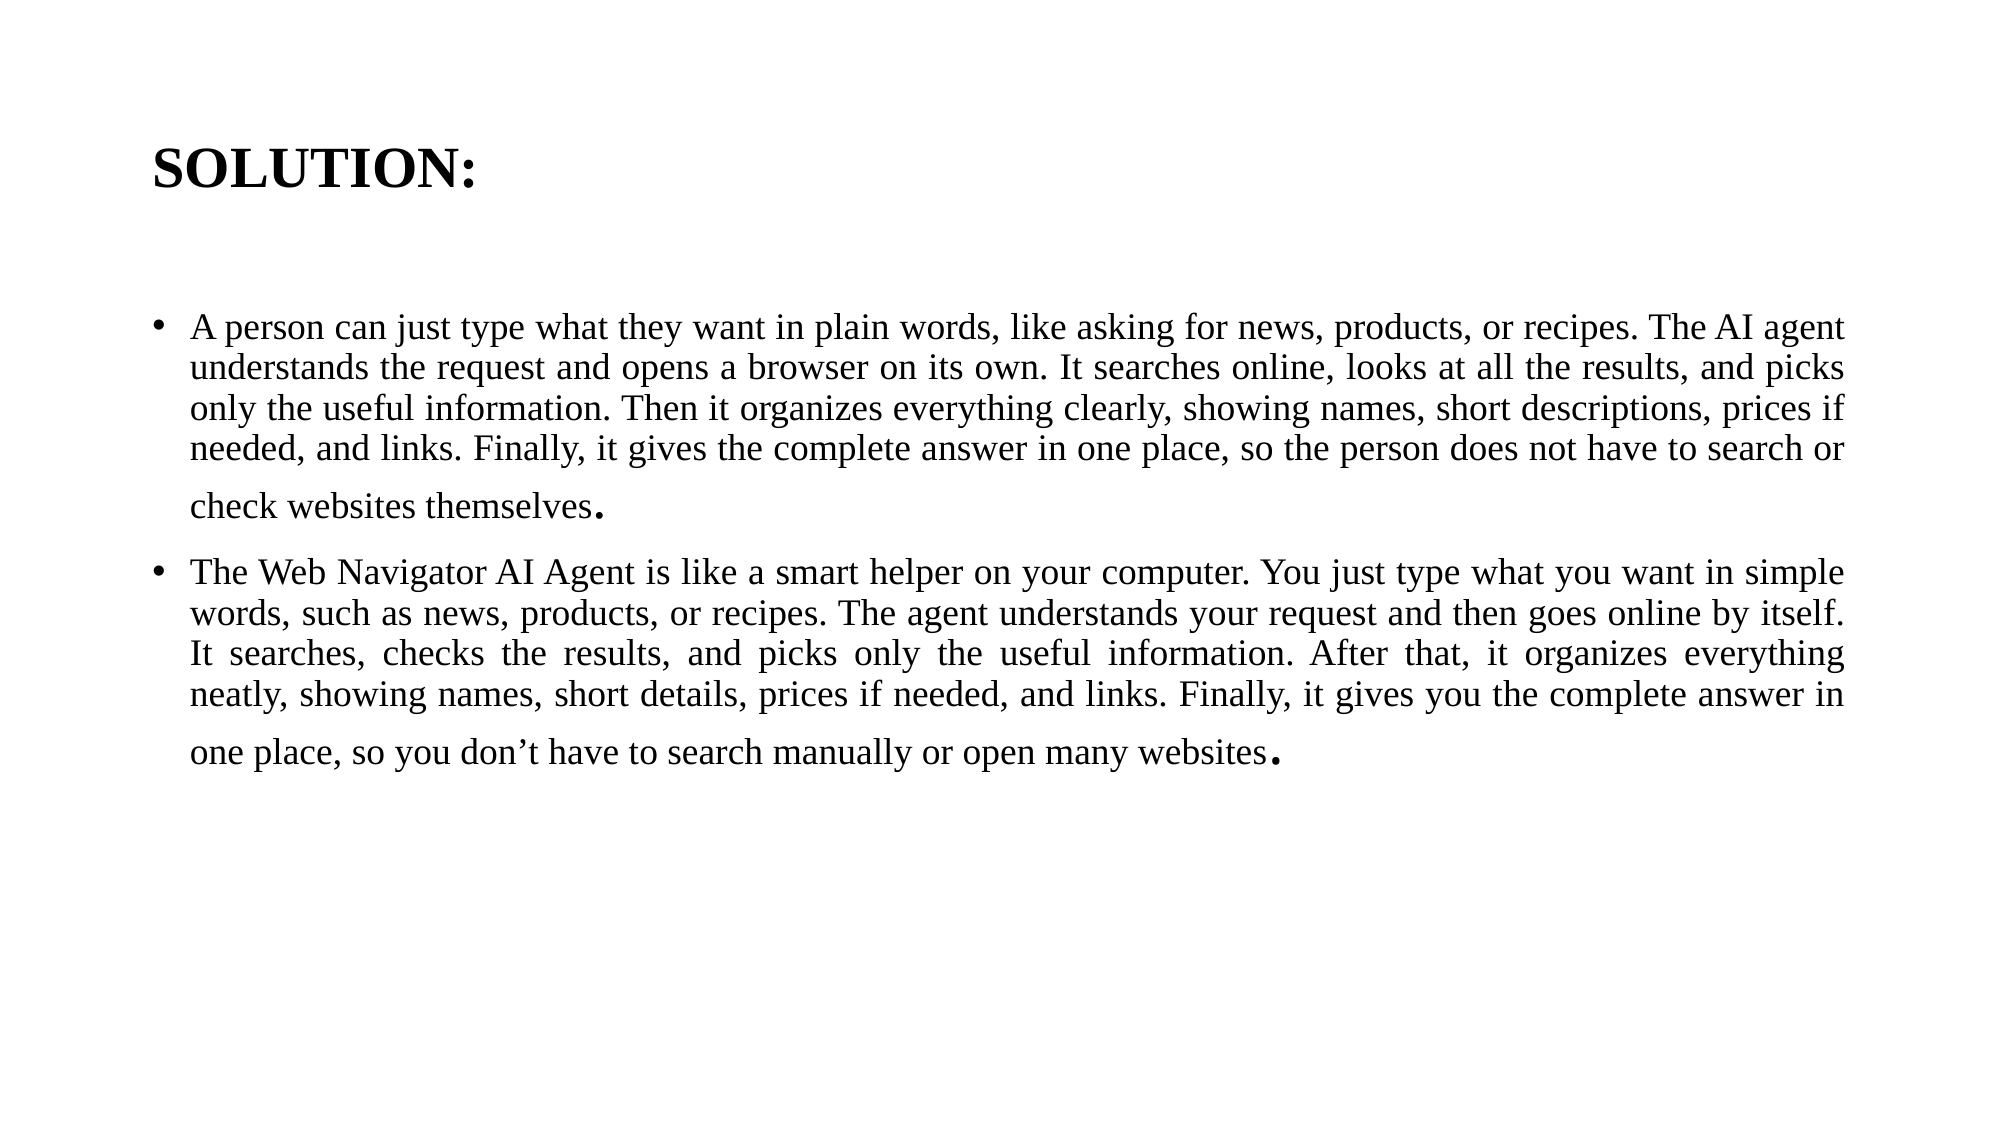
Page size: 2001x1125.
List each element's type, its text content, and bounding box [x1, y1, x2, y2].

list A person can just type what they want in plain words, like asking for news, products, or recipes. The AI agent understands the request and opens a browser on its own. It searches online, looks at all the results, and picks only the useful information. Then it organizes everything clearly, showing names, short descriptions, prices if needed, and links. Finally, it gives the complete answer in one place, so the person does not have to search or check websites themselves. The Web Navigator AI Agent is like a smart helper on your computer. You just type what you want in simple words, such as news, products, or recipes. The agent understands your request and then goes online by itself. It searches, checks the results, and picks only the useful information. After that, it organizes everything neatly, showing names, short details, prices if needed, and links. Finally, it gives you the complete answer in one place, so you don’t have to search manually or open many websites. [137, 299, 1863, 1014]
title SOLUTION: [137, 59, 1863, 278]
